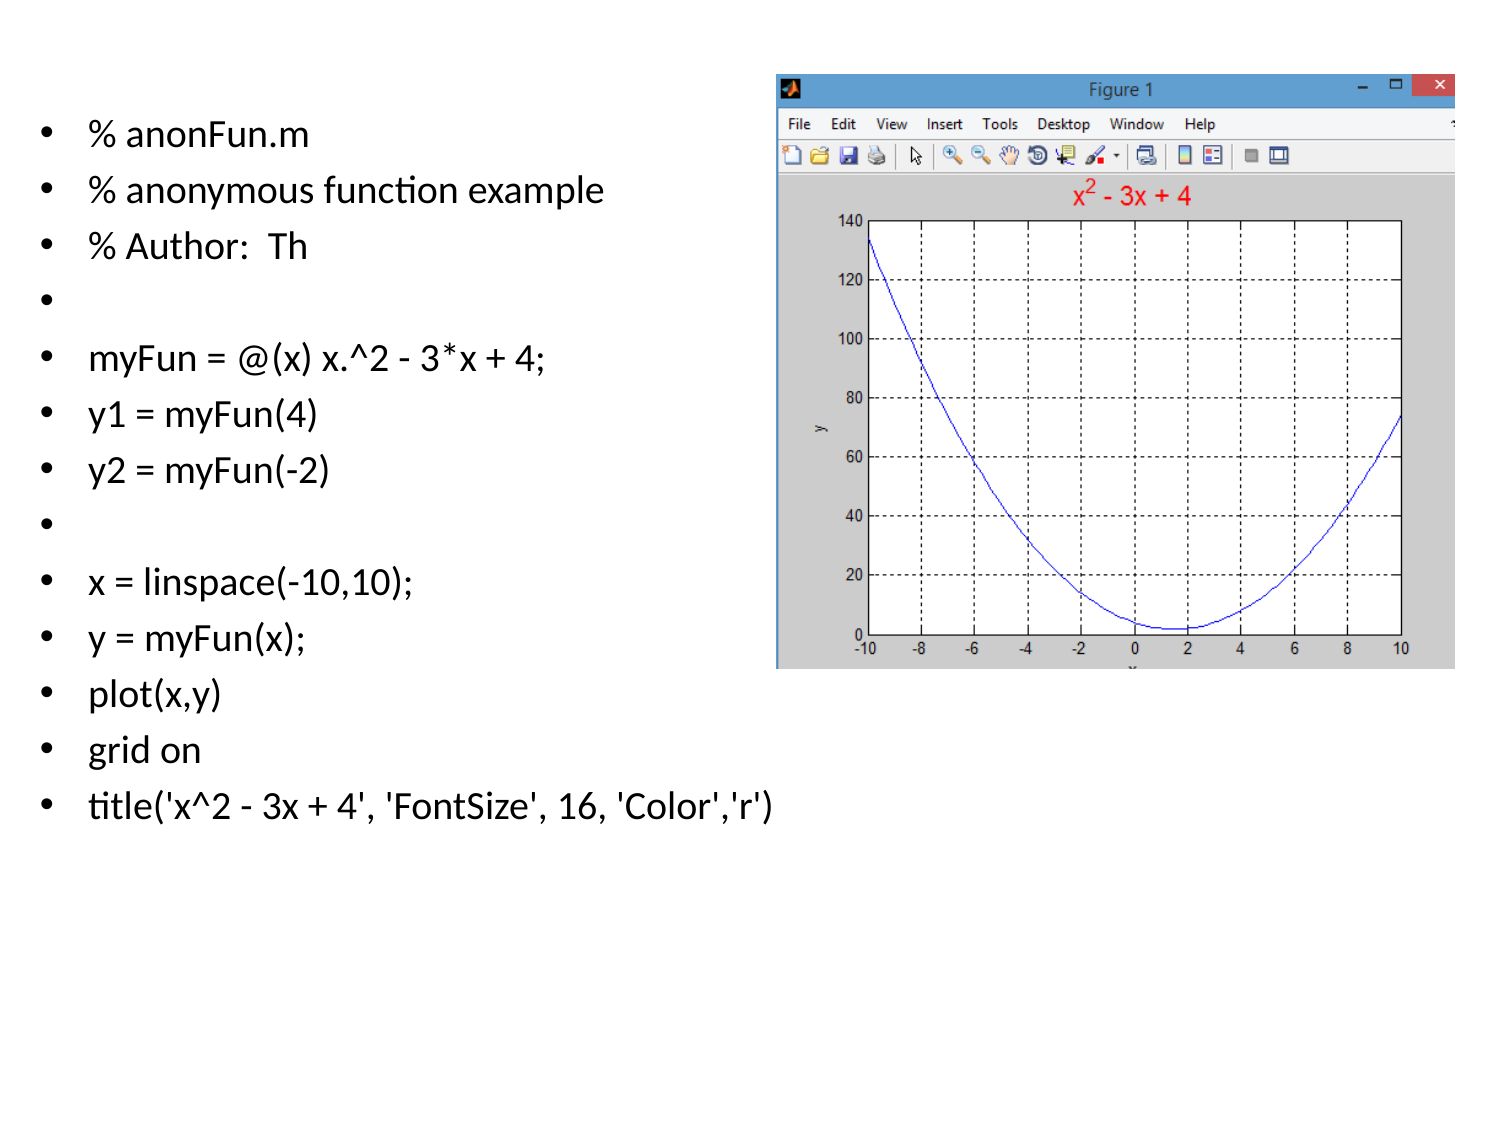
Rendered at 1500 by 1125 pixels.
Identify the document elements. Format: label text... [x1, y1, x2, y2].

picture [775, 74, 1455, 669]
list % anonFun.m % anonymous function example % Author: Th myFun = @(x) x.^2 - 3*x + 4; y1 = myFun(4) y2 = myFun(-2) x = linspace(-10,10); y = myFun(x); plot(x,y) grid on title('x^2 - 3x + 4', 'FontSize', 16, 'Color','r') [24, 99, 1375, 843]
